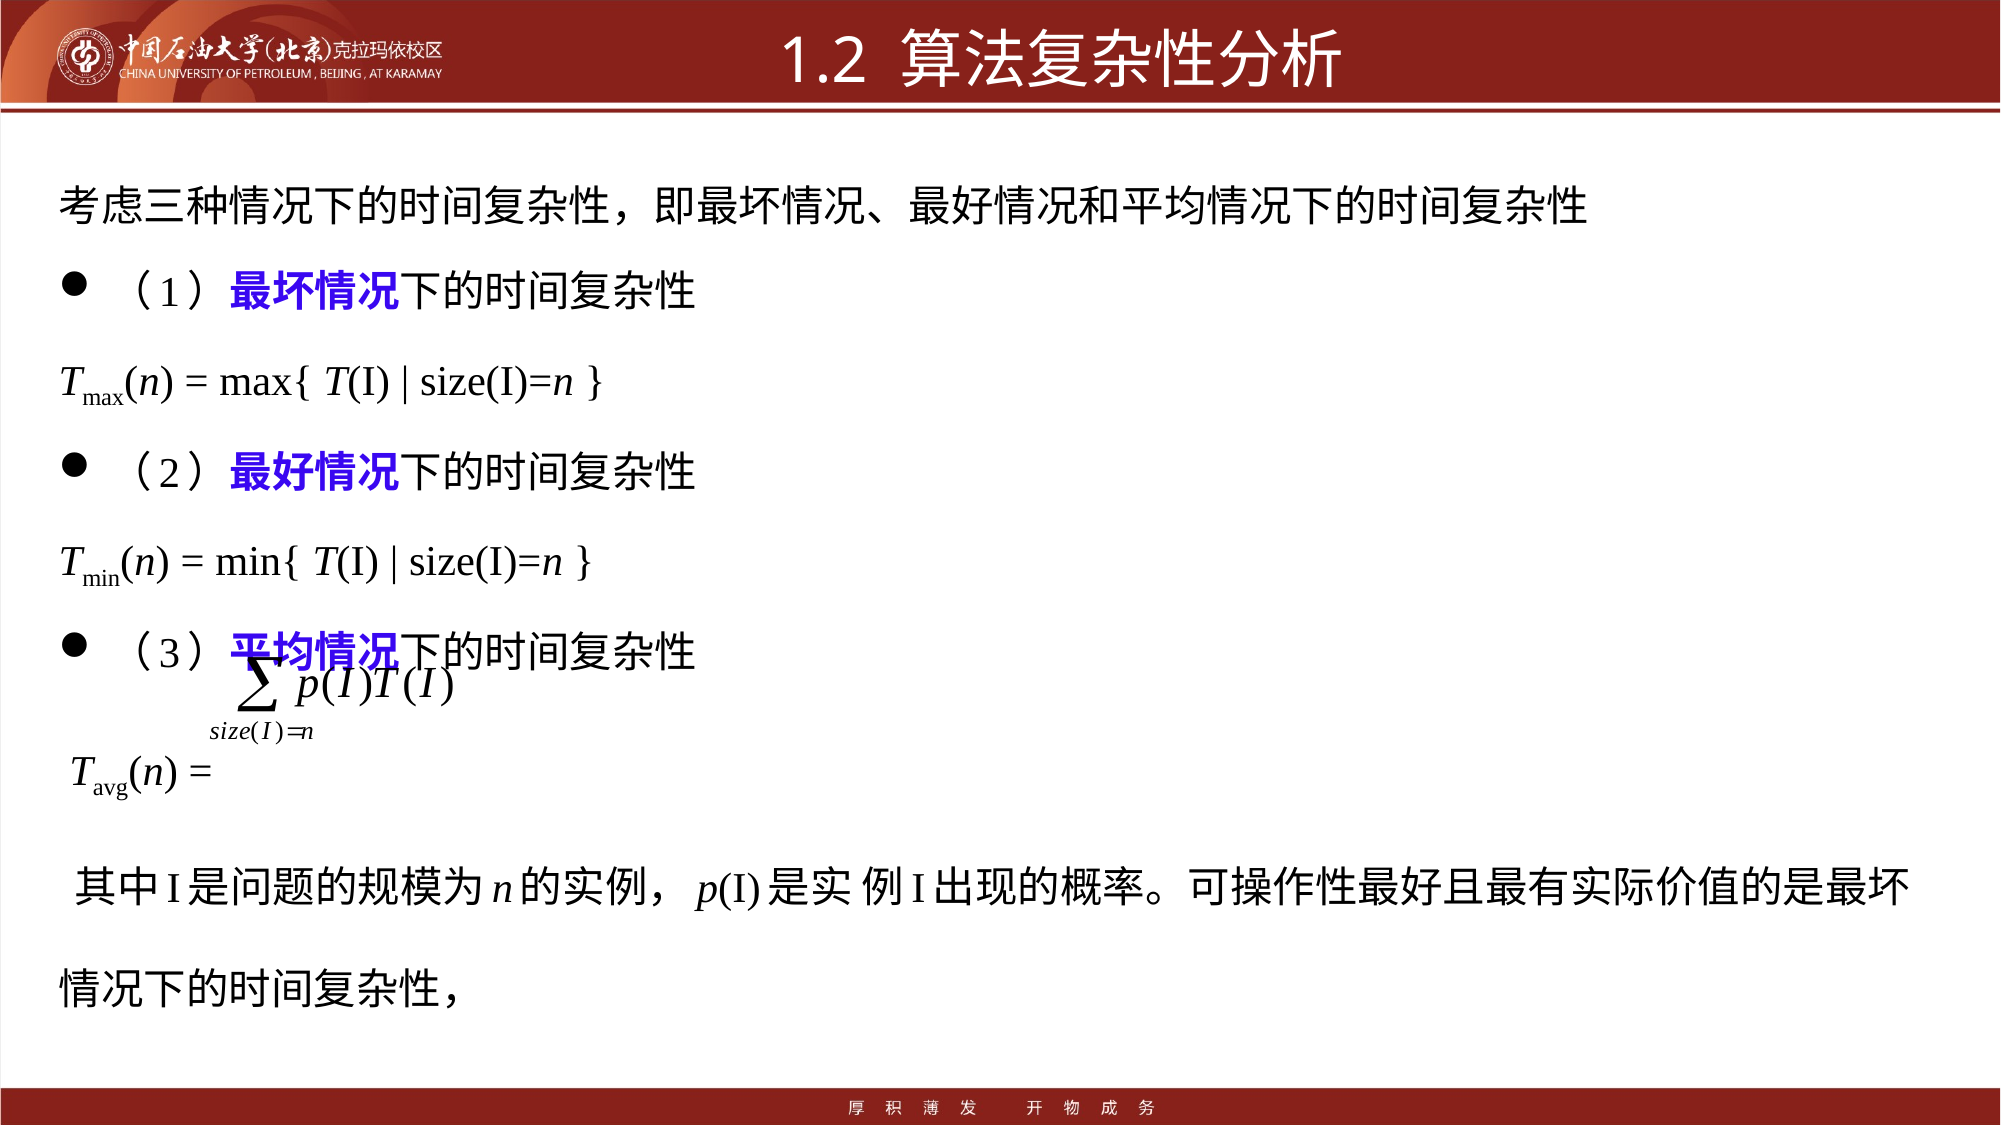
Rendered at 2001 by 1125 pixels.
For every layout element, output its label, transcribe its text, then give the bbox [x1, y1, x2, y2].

title 1.2 算法复杂性分析 [426, 11, 1697, 89]
list 考虑三种情况下的时间复杂性，即最坏情况、最好情况和平均情况下的时间复杂性 （1）最坏情况下的时间复杂性 Tmax(n) = max{ T(I) | size(I)=n } （2）最好情况下的时间复杂性 Tmin(n) = min{ T(I) | size(I)=n } （3）平均情况下的时间复杂性 Tavg(n) = 其中I是问题的规模为n的实例，p(I)是实 例I出现的概率。可操作性最好且最有实际价值的是最坏情况下的时间复杂性， [43, 146, 1952, 1024]
picture [0, 0, 2001, 1125]
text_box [201, 648, 463, 753]
